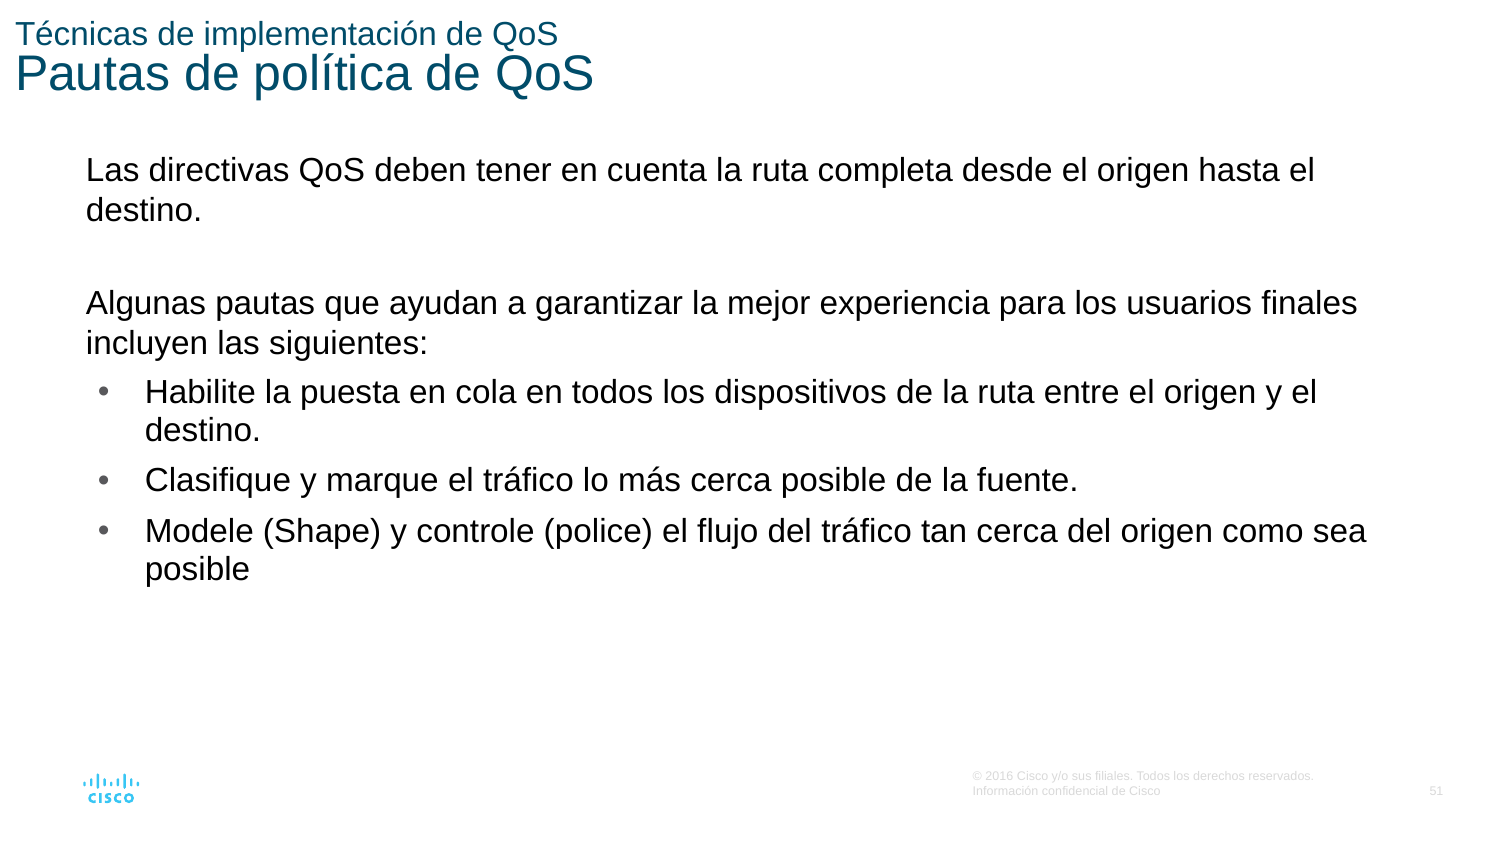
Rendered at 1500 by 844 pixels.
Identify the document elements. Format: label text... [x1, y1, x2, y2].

list Las directivas QoS deben tener en cuenta la ruta completa desde el origen hasta el destino. Algunas pautas que ayudan a garantizar la mejor experiencia para los usuarios finales incluyen las siguientes: Habilite la puesta en cola en todos los dispositivos de la ruta entre el origen y el destino. Clasifique y marque el tráfico lo más cerca posible de la fuente. Modele (Shape) y controle (police) el flujo del tráfico tan cerca del origen como sea posible [70, 140, 1415, 729]
title Técnicas de implementación de QoS Pautas de política de QoS [0, 0, 1369, 121]
